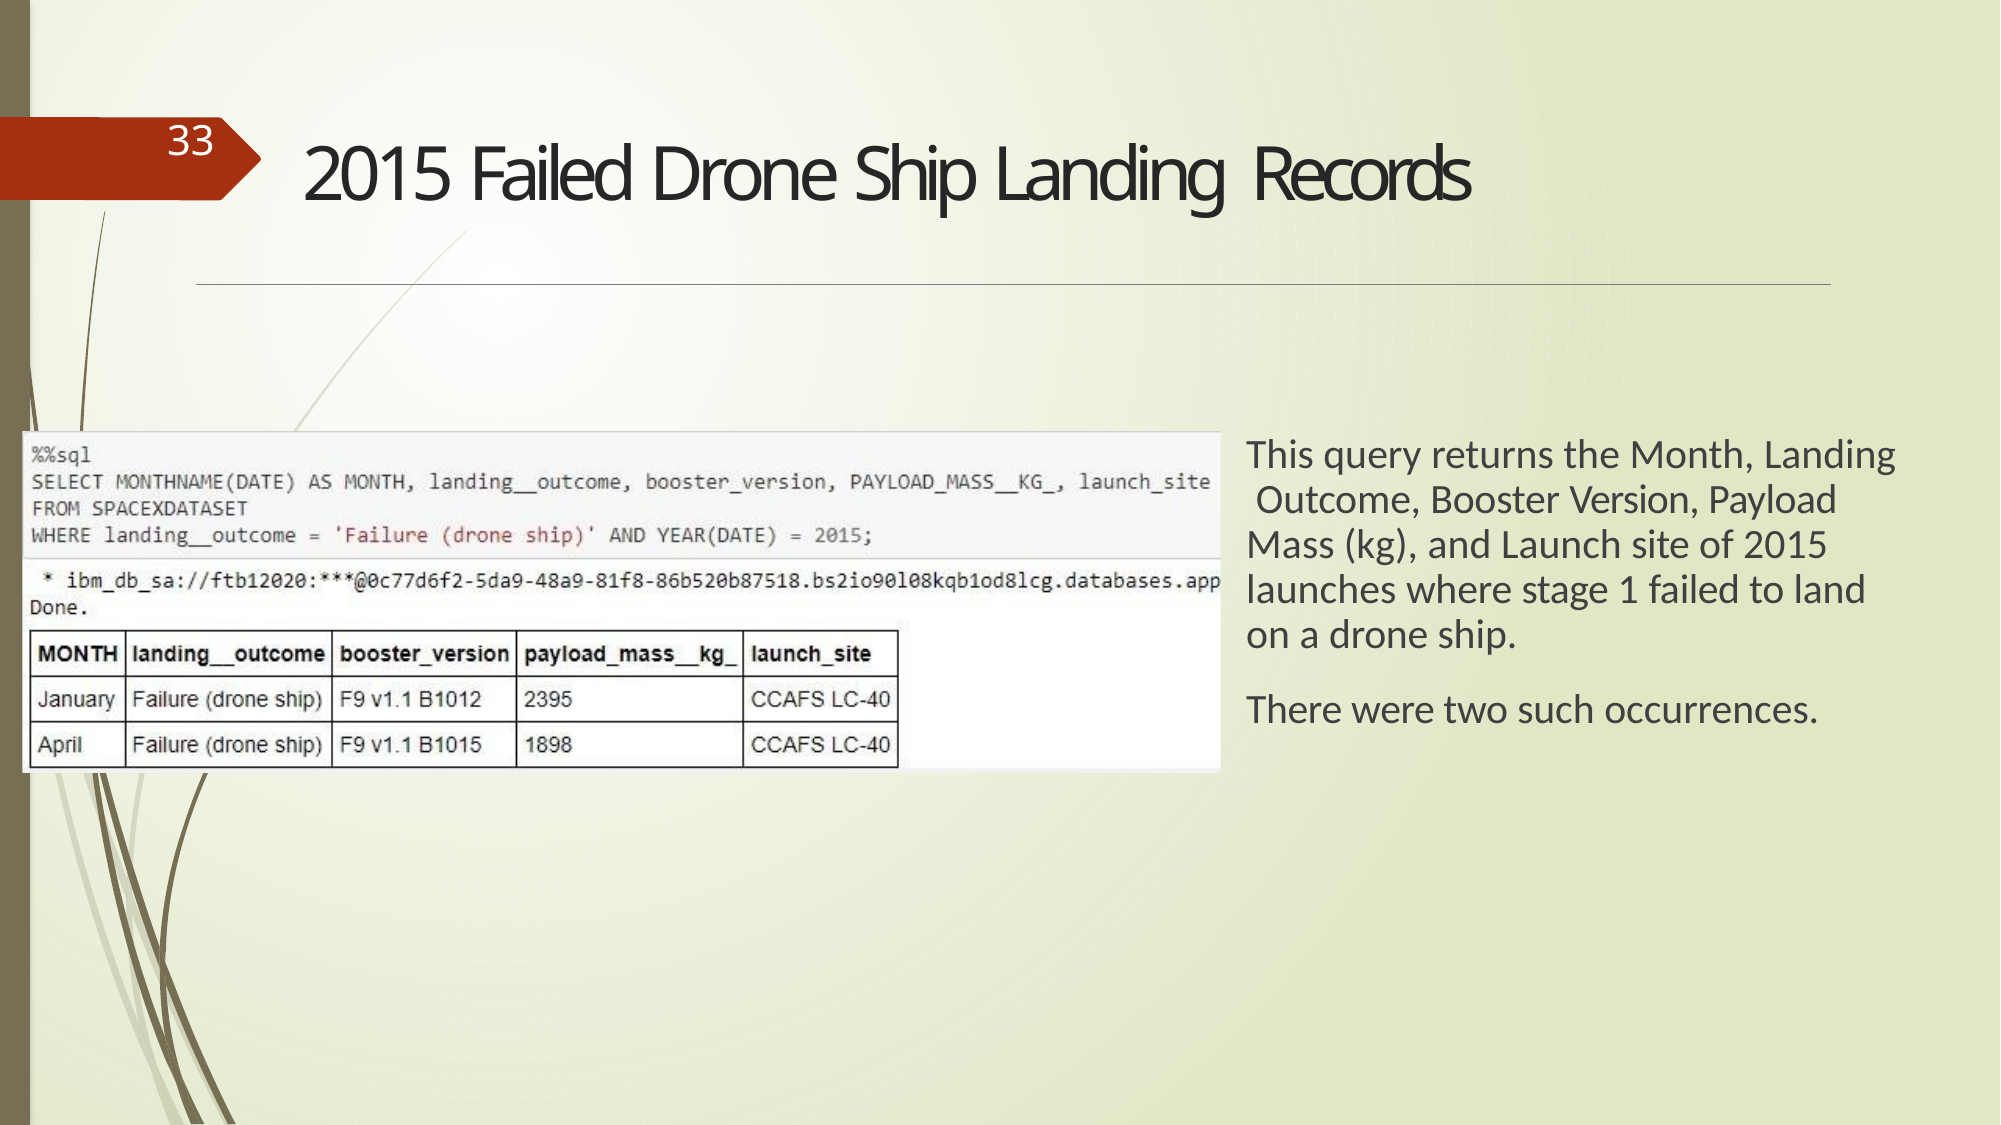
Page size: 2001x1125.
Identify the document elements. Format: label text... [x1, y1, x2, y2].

title 2015 Failed Drone Ship Landing Records [300, 123, 1693, 314]
text_box [22, 431, 1221, 773]
text_box This query returns the Month, Landing Outcome, Booster Version, Payload Mass (kg), and Launch site of 2015 launches where stage 1 failed to land on a drone ship. There were two such occurrences. [1244, 425, 1898, 733]
slide_number 33 [87, 0, 216, 431]
